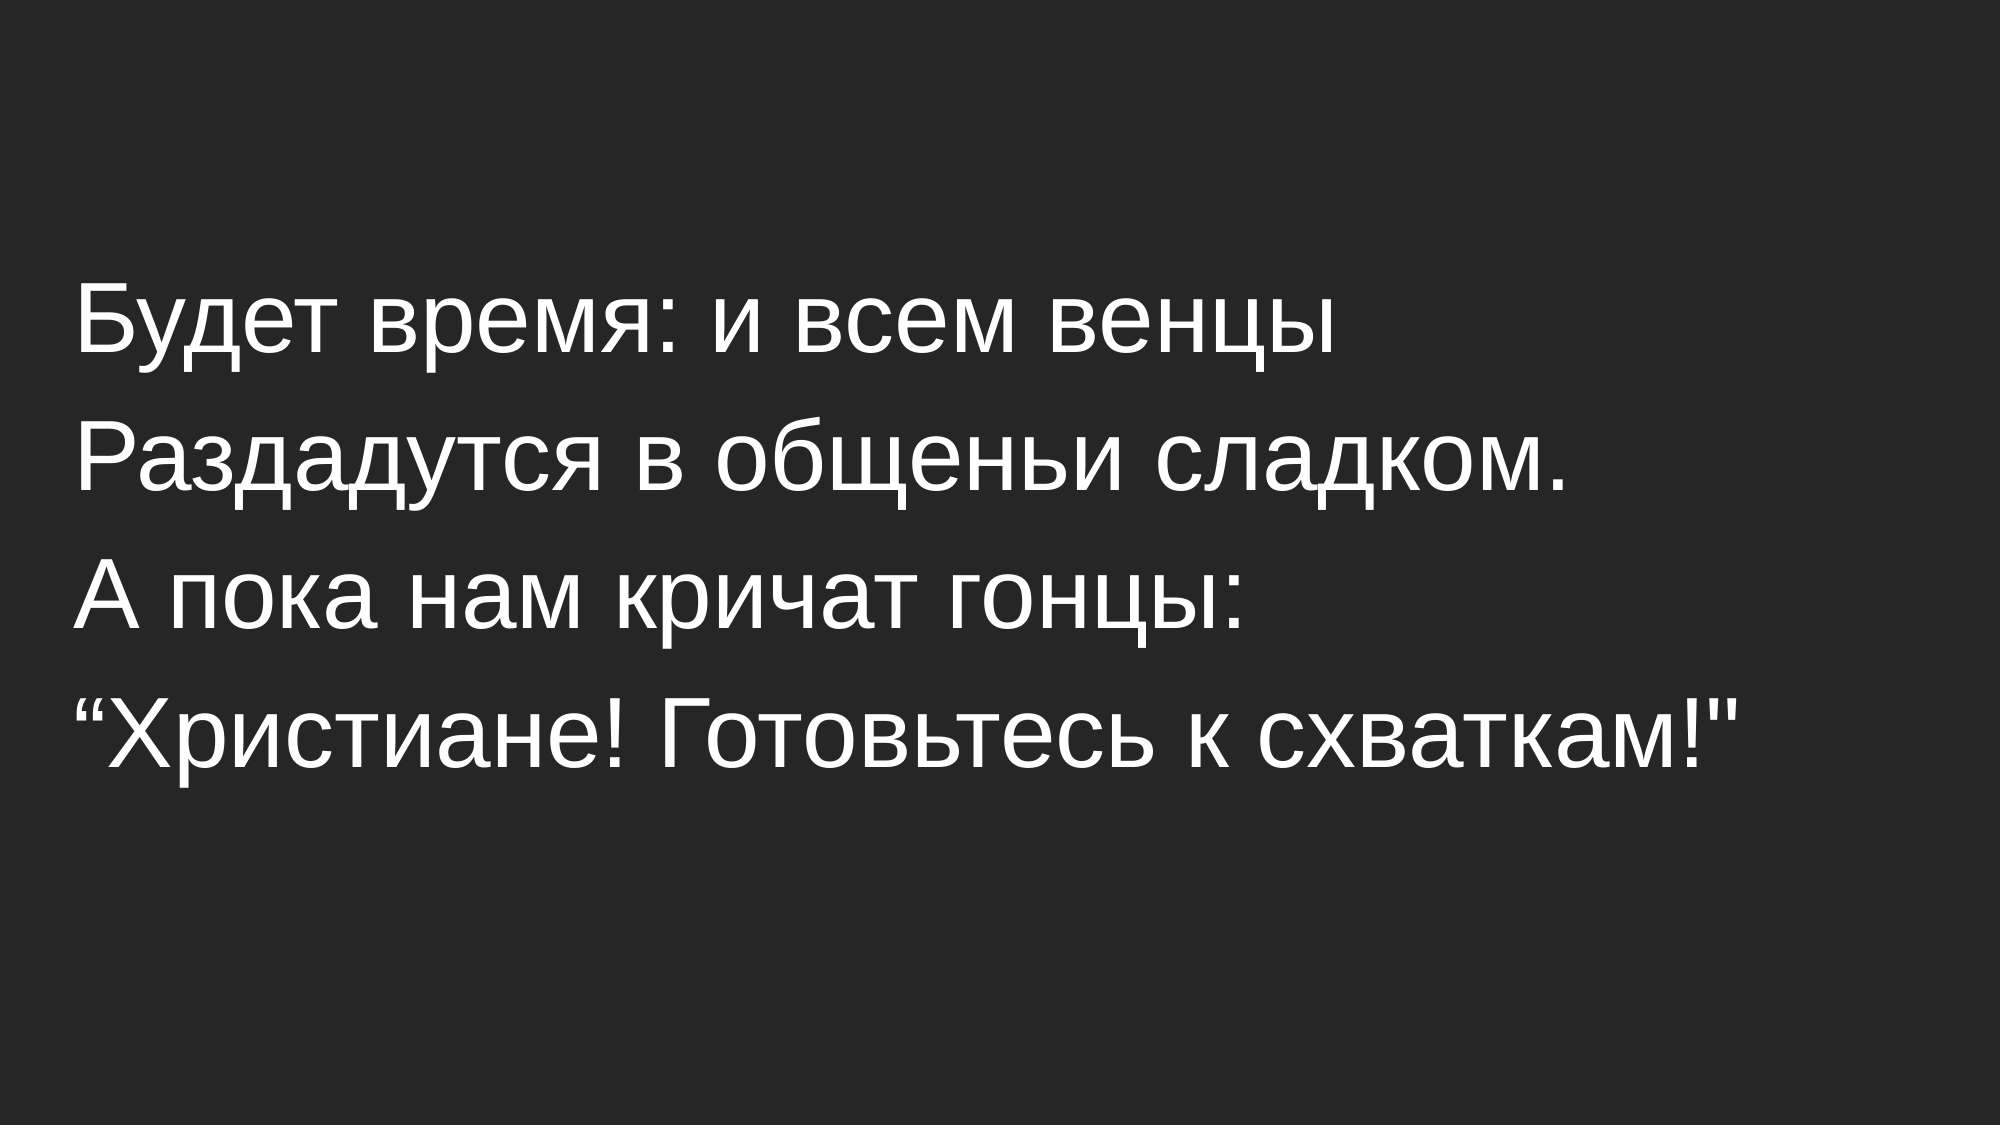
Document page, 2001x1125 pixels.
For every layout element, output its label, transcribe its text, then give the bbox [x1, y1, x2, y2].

subtitle Будет время: и всем венцы Раздадутся в общеньи сладком. А пока нам кричат гонцы: “Христиане! Готовьтесь к схваткам!" [30, 106, 2000, 1125]
